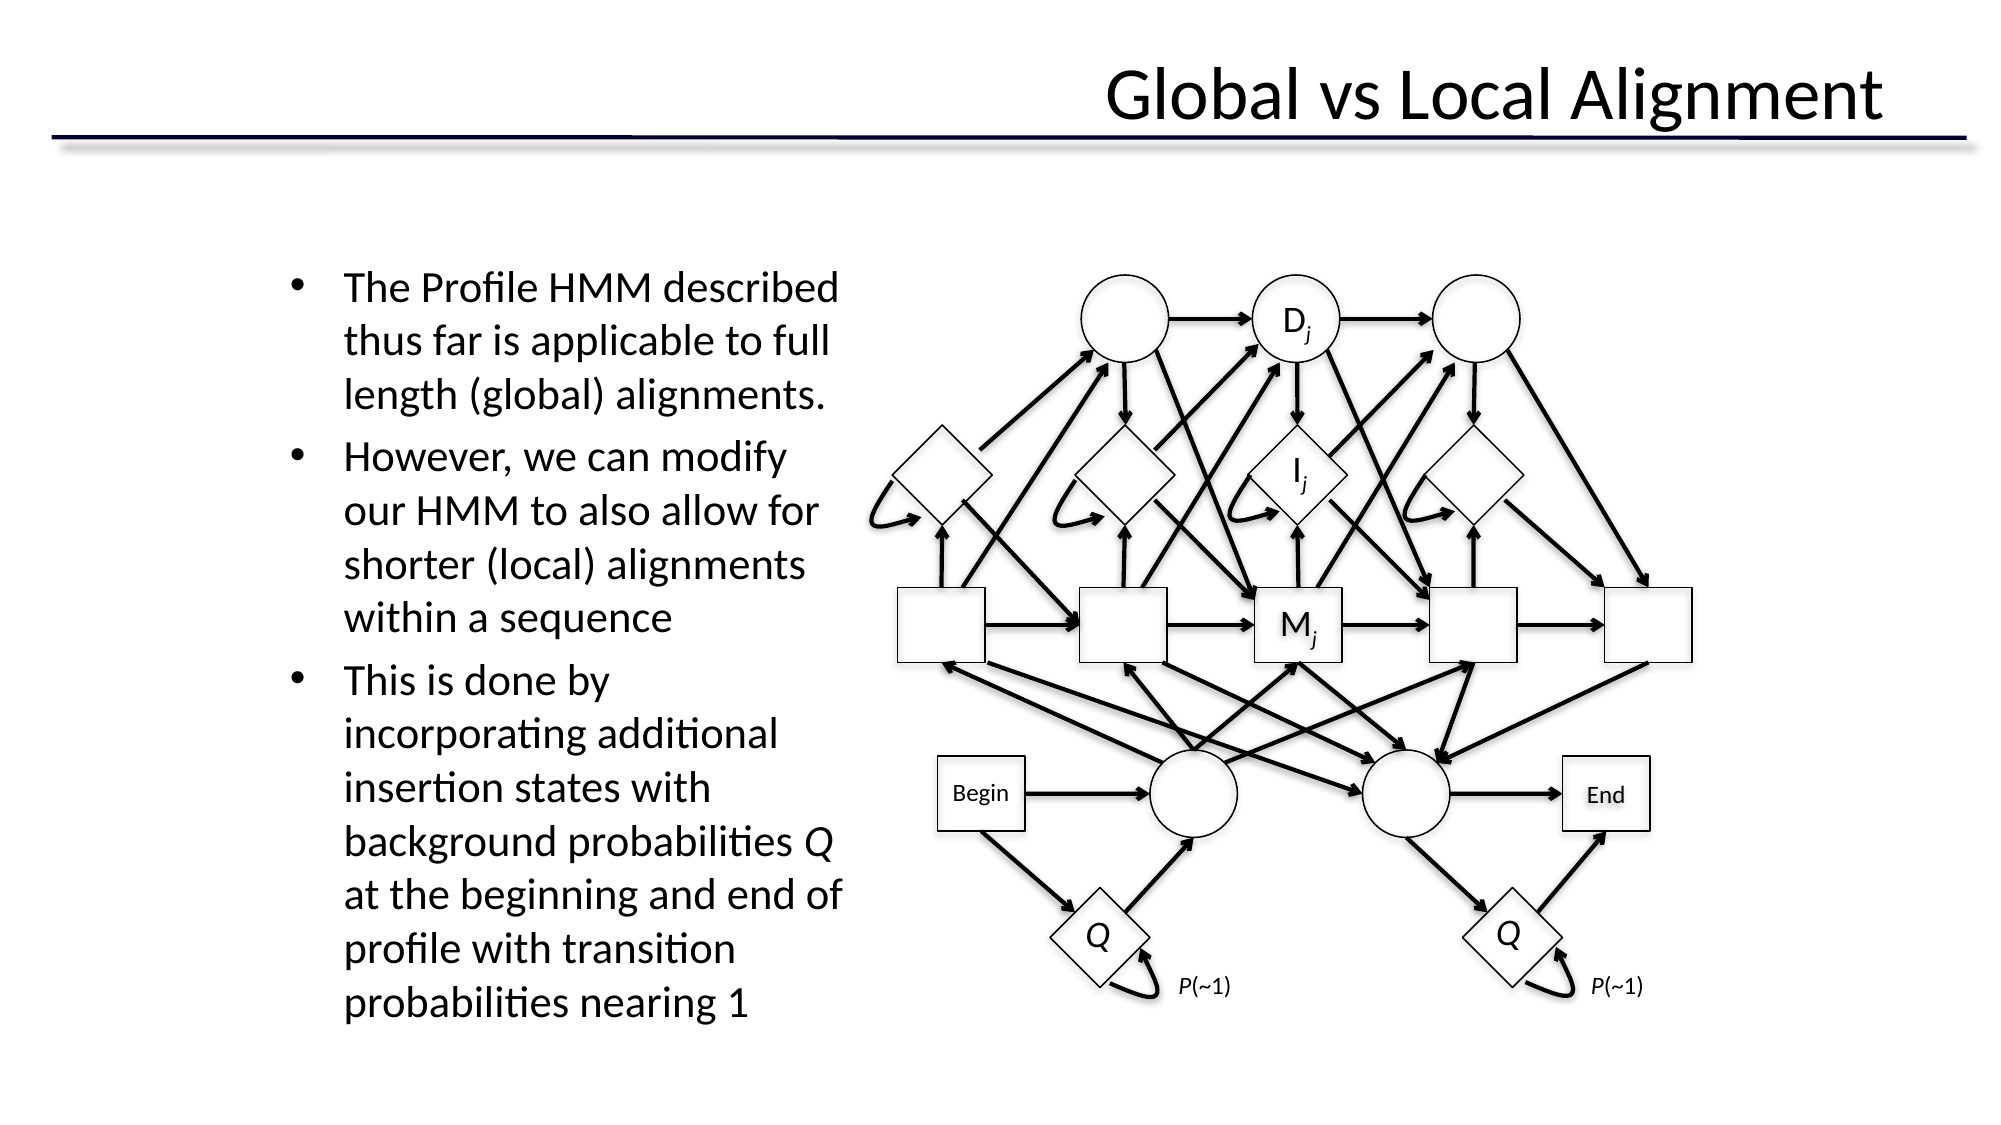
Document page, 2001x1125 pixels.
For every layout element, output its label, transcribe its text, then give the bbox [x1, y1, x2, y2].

text_box Mj [1254, 587, 1343, 658]
text_box [1049, 922, 1070, 959]
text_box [1405, 837, 1488, 913]
text_box [1251, 274, 1341, 364]
text_box [1113, 428, 1136, 525]
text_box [1329, 597, 1430, 601]
text_box Q [1070, 902, 1126, 962]
text_box [1073, 962, 1123, 989]
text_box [941, 662, 985, 764]
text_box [1537, 830, 1607, 913]
text_box [897, 587, 986, 663]
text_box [1316, 362, 1321, 588]
text_box Dj [1268, 287, 1327, 354]
title Global vs Local Alignment [99, 37, 1900, 225]
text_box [1326, 349, 1430, 588]
text_box [1604, 587, 1693, 663]
text_box End [1562, 768, 1651, 832]
list The Profile HMM described thus far is applicable to full length (global) alignments. However, we can modify our HMM to also allow for shorter (local) alignments within a sequence This is done by incorporating additional insertion states with background probabilities Q at the beginning and end of profile with transition probabilities nearing 1 [275, 249, 863, 1050]
text_box [869, 479, 922, 529]
text_box [891, 424, 957, 525]
text_box Ij [1283, 437, 1311, 504]
text_box [1362, 772, 1451, 838]
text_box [1154, 343, 1259, 354]
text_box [1379, 662, 1433, 764]
text_box Begin [937, 769, 1025, 815]
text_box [1435, 362, 1455, 588]
text_box [1429, 587, 1518, 660]
text_box [1150, 803, 1238, 839]
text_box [979, 349, 1095, 360]
text_box [1524, 946, 1576, 998]
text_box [1124, 837, 1194, 913]
text_box [1484, 921, 1564, 989]
text_box [1284, 427, 1311, 437]
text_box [962, 499, 1080, 626]
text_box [962, 362, 1109, 588]
text_box [1283, 504, 1311, 524]
text_box [1080, 274, 1170, 363]
text_box [1498, 886, 1527, 900]
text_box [1141, 362, 1150, 588]
text_box [1079, 587, 1168, 659]
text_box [1506, 349, 1649, 588]
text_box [1155, 349, 1255, 601]
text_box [1298, 662, 1407, 751]
text_box [1461, 922, 1480, 957]
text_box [1162, 662, 1376, 764]
text_box P(~1) [1576, 962, 1660, 1008]
text_box [1458, 428, 1501, 525]
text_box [1436, 662, 1649, 764]
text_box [987, 662, 1363, 794]
text_box Q [1480, 900, 1536, 961]
text_box P(~1) [1163, 962, 1247, 1008]
text_box [1084, 886, 1116, 902]
text_box [1126, 921, 1151, 959]
text_box [937, 803, 1026, 832]
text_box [980, 830, 1076, 913]
text_box [1109, 948, 1160, 1000]
text_box [1431, 274, 1521, 364]
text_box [1260, 362, 1280, 588]
